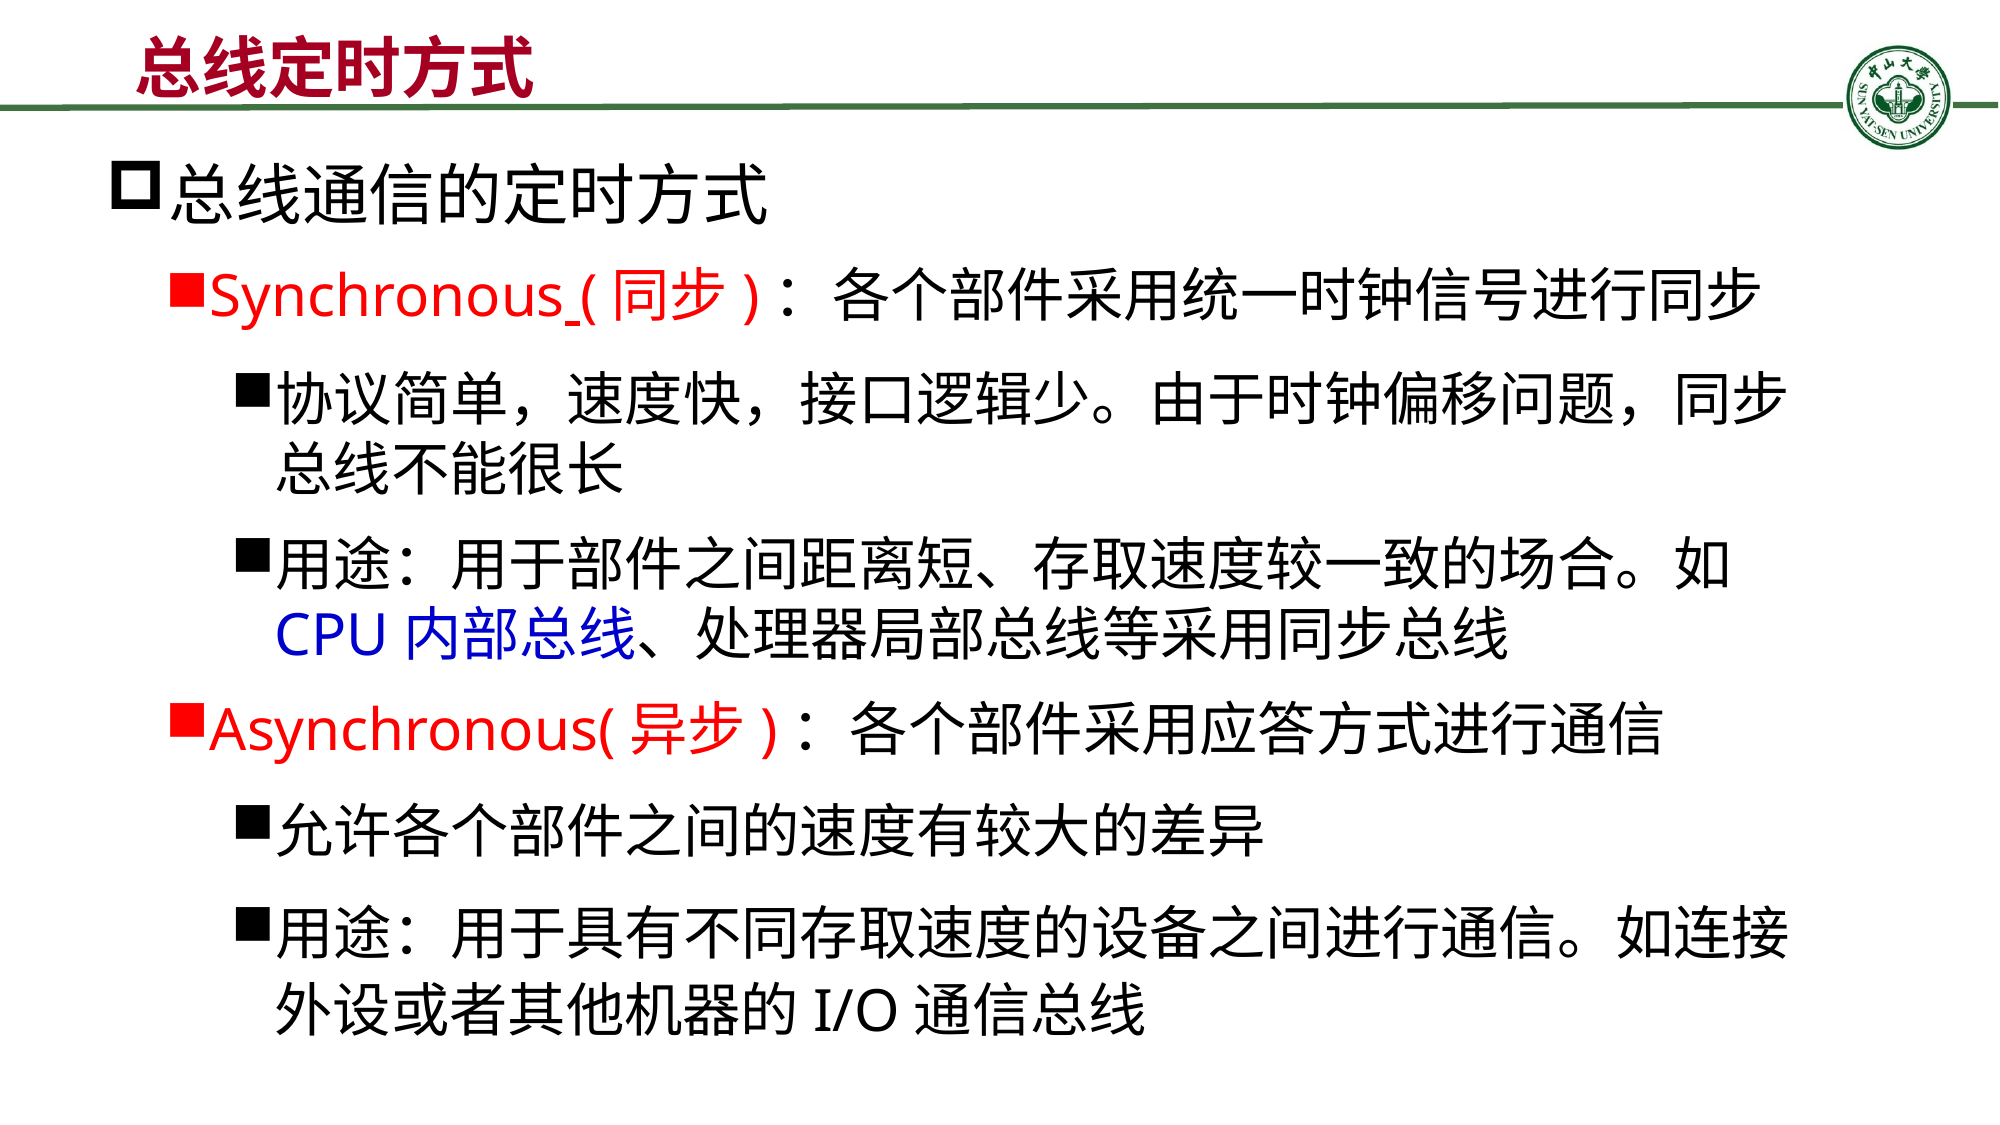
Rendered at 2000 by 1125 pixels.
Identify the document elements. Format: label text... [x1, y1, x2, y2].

picture [1843, 42, 1953, 152]
list 总线通信的定时方式 Synchronous (同步)：各个部件采用统一时钟信号进行同步 协议简单，速度快，接口逻辑少。由于时钟偏移问题，同步总线不能很长 用途：用于部件之间距离短、存取速度较一致的场合。如CPU内部总线、处理器局部总线等采用同步总线 Asynchronous(异步)：各个部件采用应答方式进行通信 允许各个部件之间的速度有较大的差异 用途：用于具有不同存取速度的设备之间进行通信。如连接外设或者其他机器的I/O通信总线 [96, 149, 1815, 1125]
text_box 总线定时方式 [119, 0, 743, 114]
